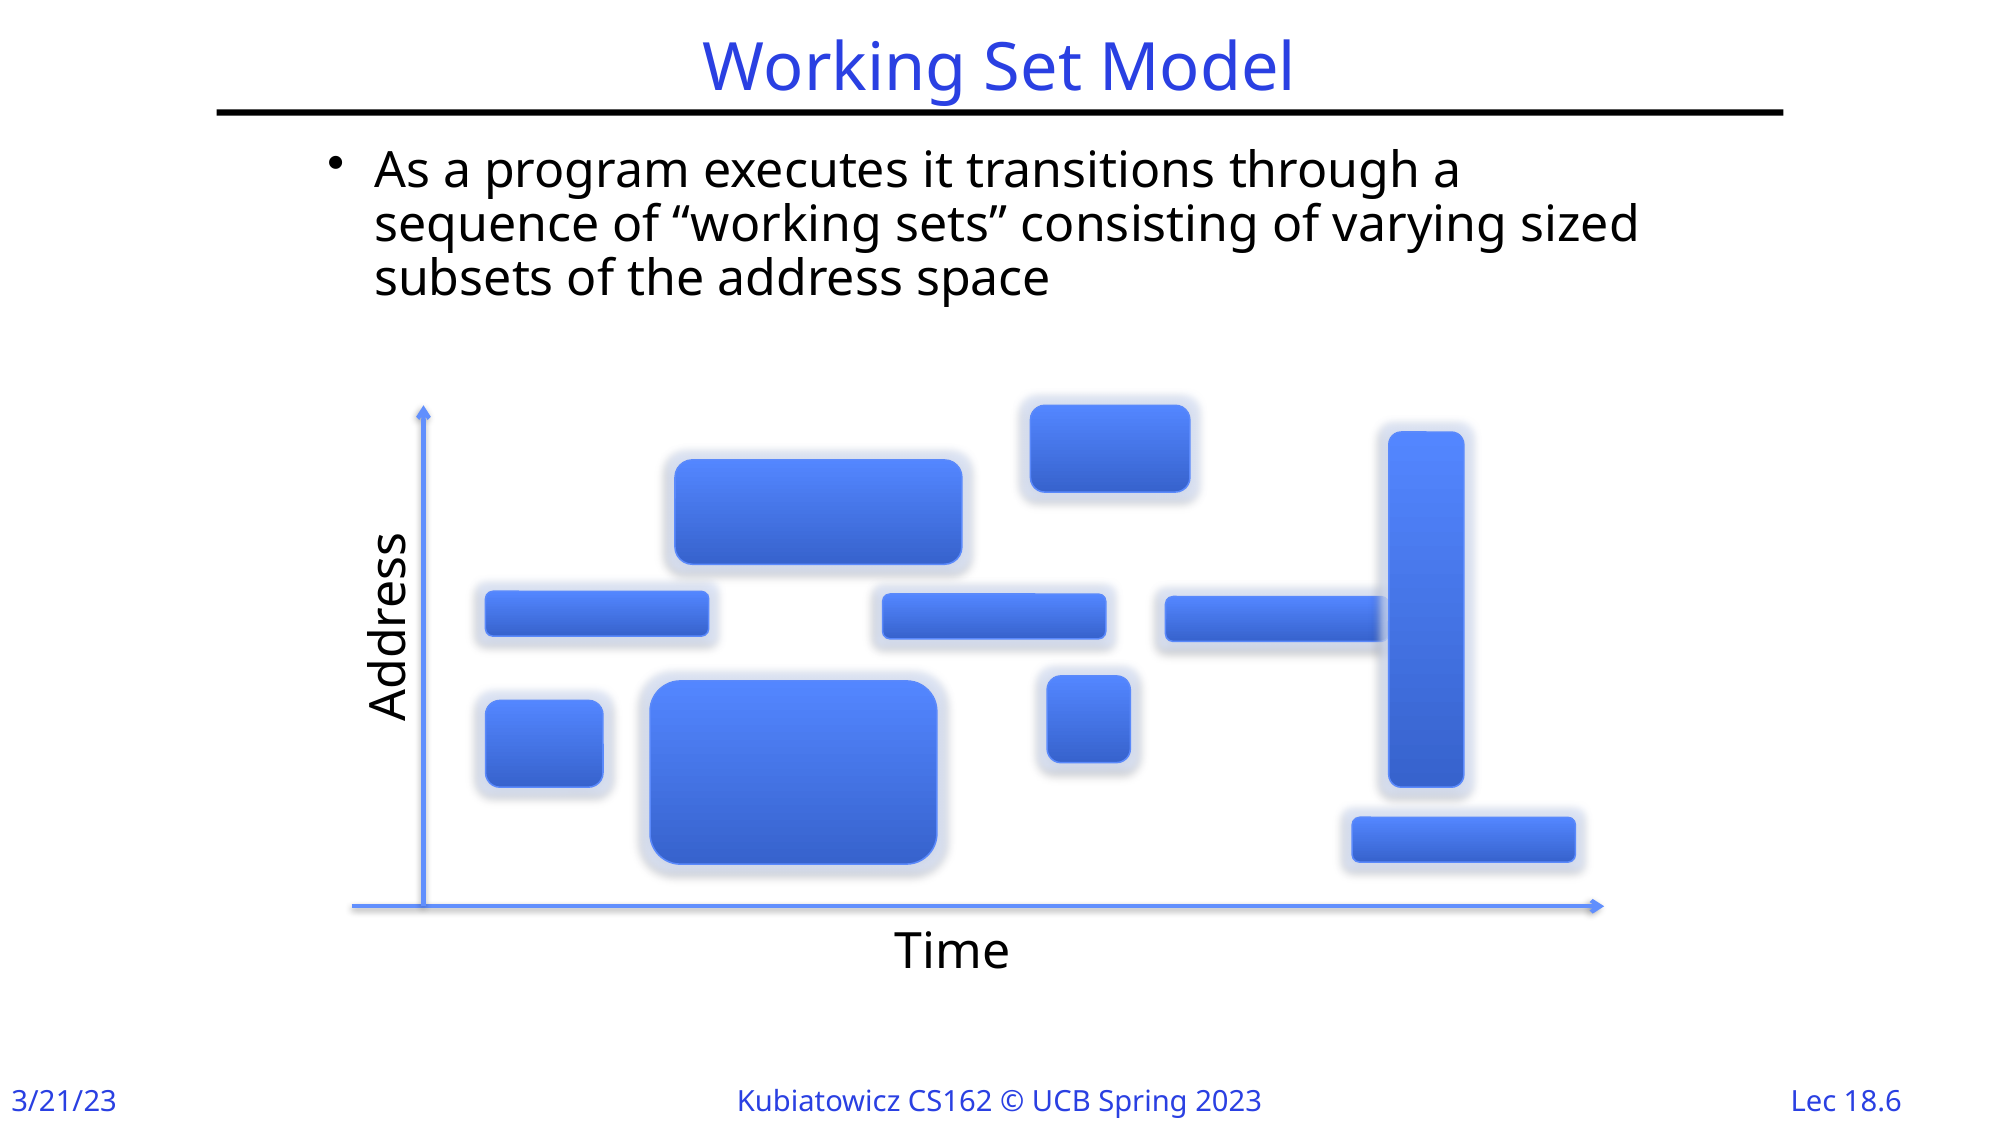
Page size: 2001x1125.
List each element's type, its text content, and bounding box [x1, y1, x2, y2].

text_box [674, 459, 963, 566]
text_box [484, 590, 710, 637]
list As a program executes it transitions through a sequence of “working sets” consisting of varying sized subsets of the address space [312, 137, 1663, 406]
text_box [649, 680, 938, 865]
text_box [484, 699, 604, 788]
text_box Time [880, 915, 1026, 986]
text_box [1164, 595, 1372, 643]
text_box [1029, 404, 1191, 493]
text_box Address [347, 517, 419, 737]
text_box [1387, 431, 1465, 788]
text_box [1351, 816, 1577, 863]
title Working Set Model [216, 24, 1784, 113]
text_box [1046, 675, 1132, 764]
text_box [881, 593, 1107, 640]
